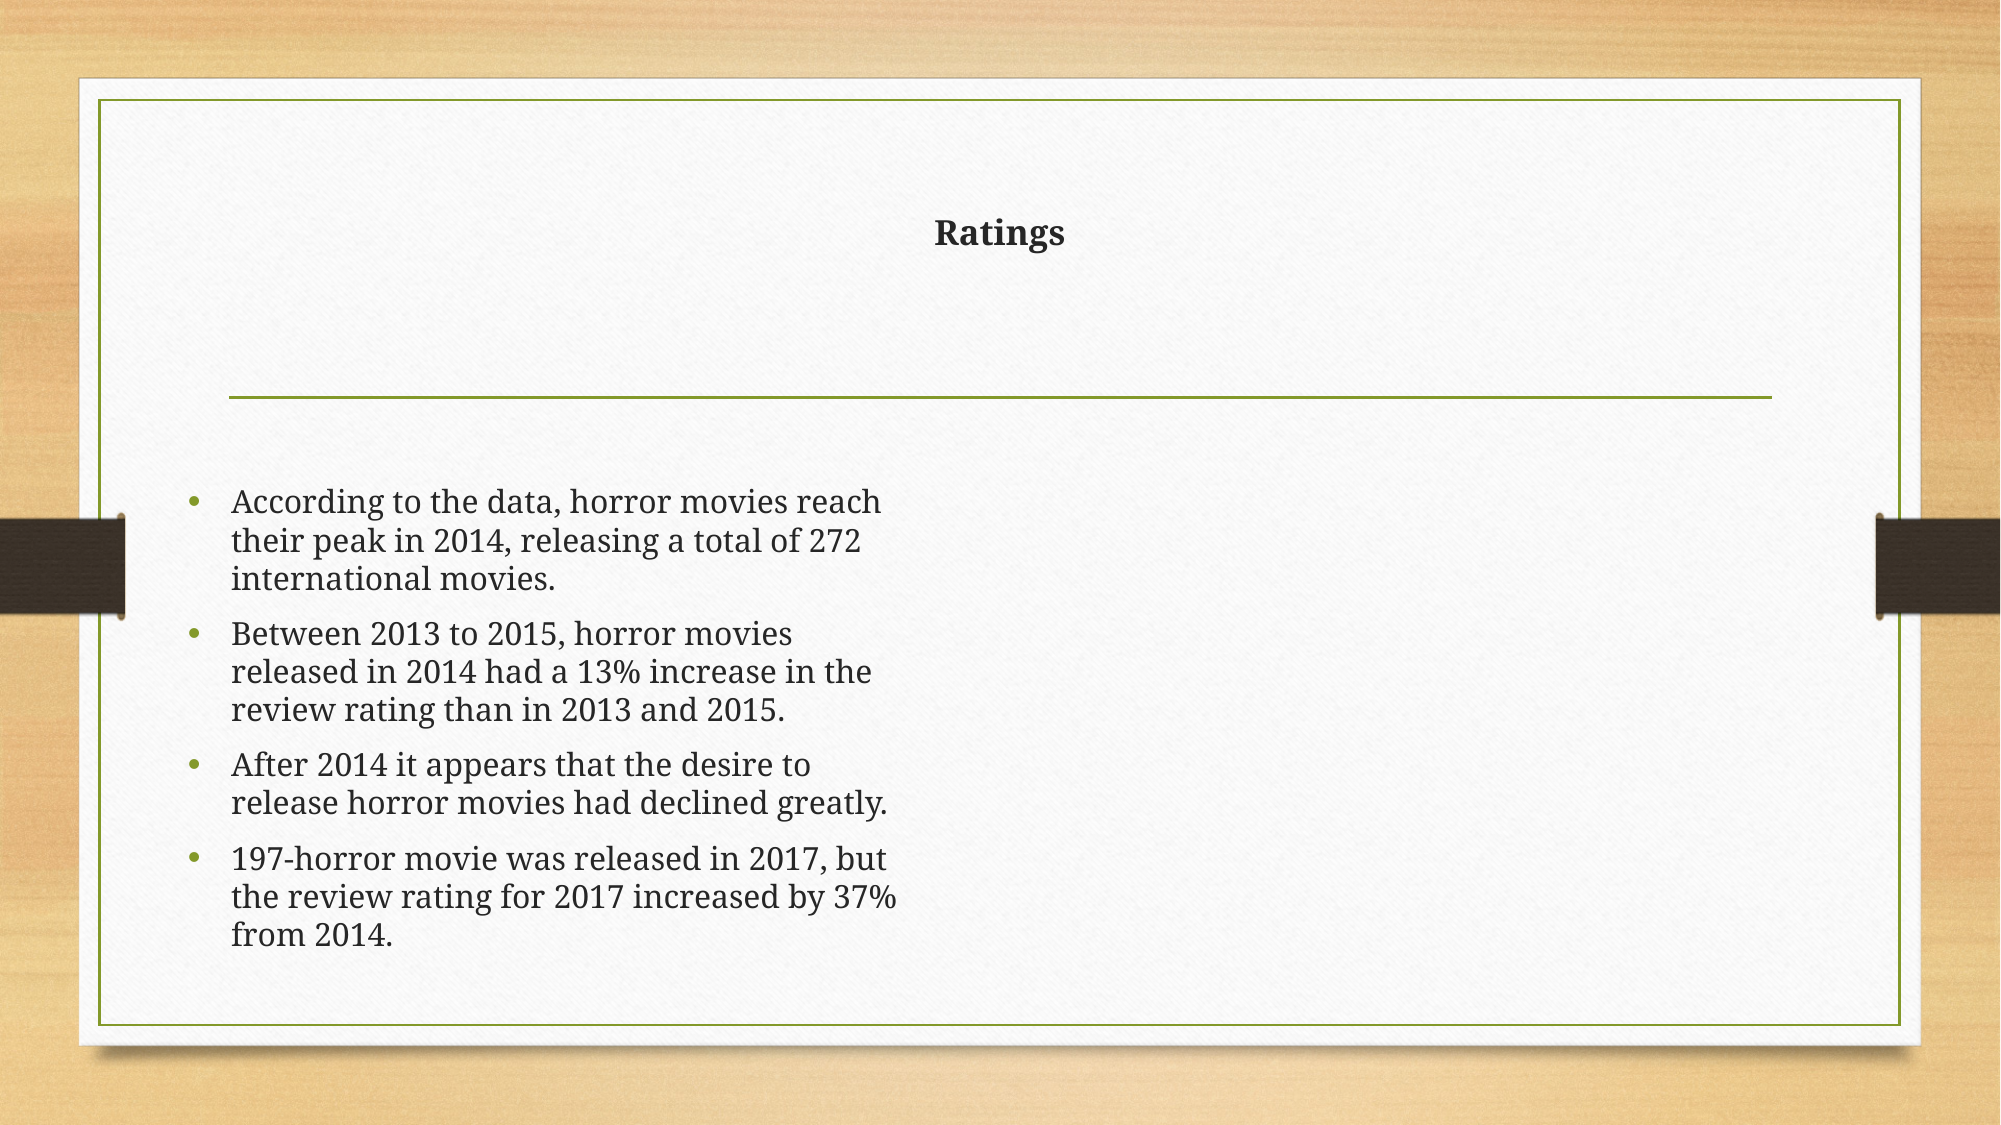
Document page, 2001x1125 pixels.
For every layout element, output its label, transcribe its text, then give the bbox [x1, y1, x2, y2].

list According to the data, horror movies reach their peak in 2014, releasing a total of 272 international movies. Between 2013 to 2015, horror movies released in 2014 had a 13% increase in the review rating than in 2013 and 2015. After 2014 it appears that the desire to release horror movies had declined greatly. 197-horror movie was released in 2017, but the review rating for 2017 increased by 37% from 2014. [172, 419, 932, 964]
picture [0, 0, 2001, 1125]
title Ratings [212, 161, 1788, 297]
